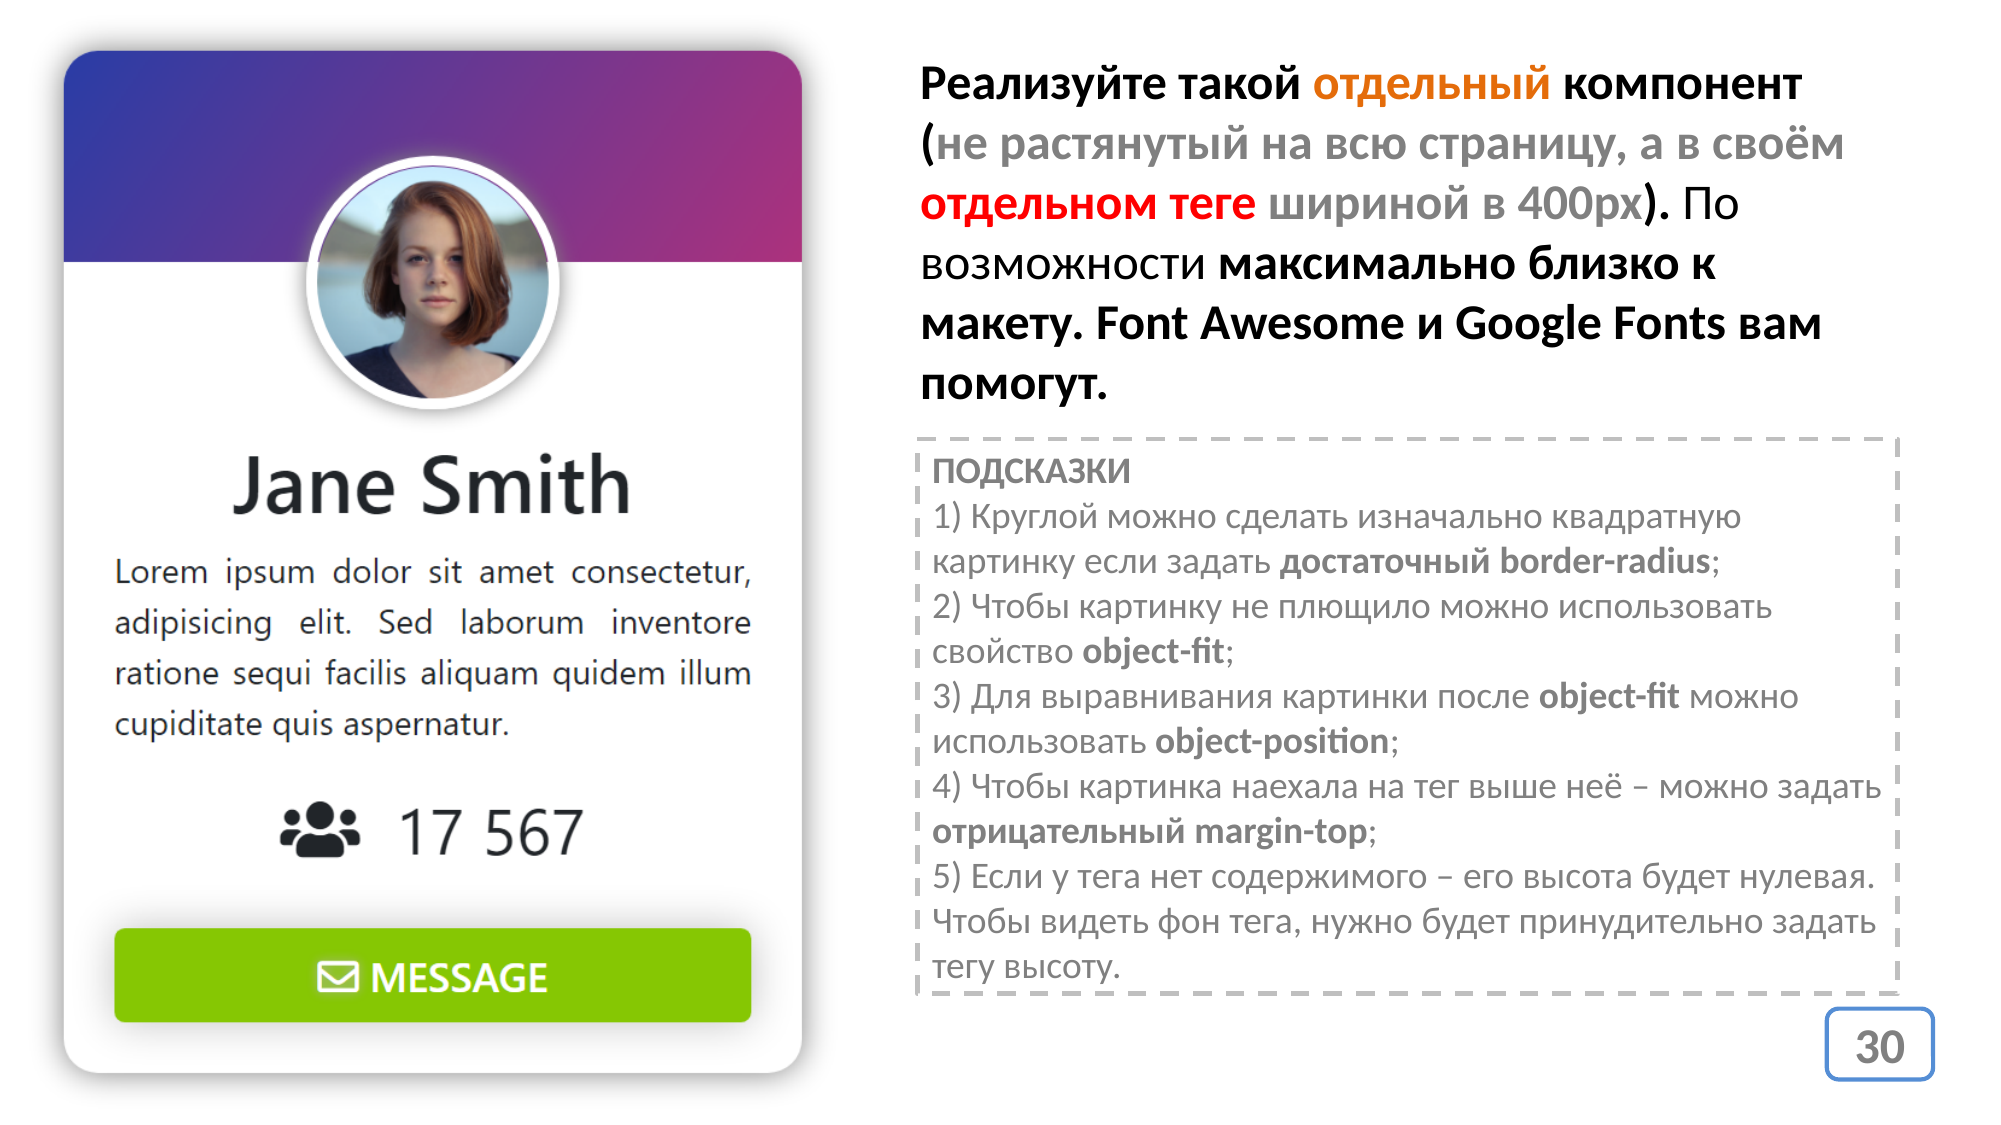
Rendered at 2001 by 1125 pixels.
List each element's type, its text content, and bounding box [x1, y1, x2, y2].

picture [0, 0, 872, 1125]
text_box ПОДСКАЗКИ 1) Круглой можно сделать изначально квадратную картинку если задать достаточный border-radius; 2) Чтобы картинку не плющило можно использовать свойство object-fit; 3) Для выравнивания картинки после object-fit можно использовать object-position; 4) Чтобы картинка наехала на тег выше неё – можно задать отрицательный margin-top; 5) Если у тега нет содержимого – его высота будет нулевая. Чтобы видеть фон тега, нужно будет принудительно задать тегу высоту. [917, 439, 1898, 994]
text_box Реализуйте такой отдельный компонент (не растянутый на всю страницу, а в своём отдельном теге шириной в 400px). По возможности максимально близко к макету. Font Awesome и Google Fonts вам помогут. [905, 42, 1898, 418]
text_box 30 [1824, 1006, 1936, 1082]
